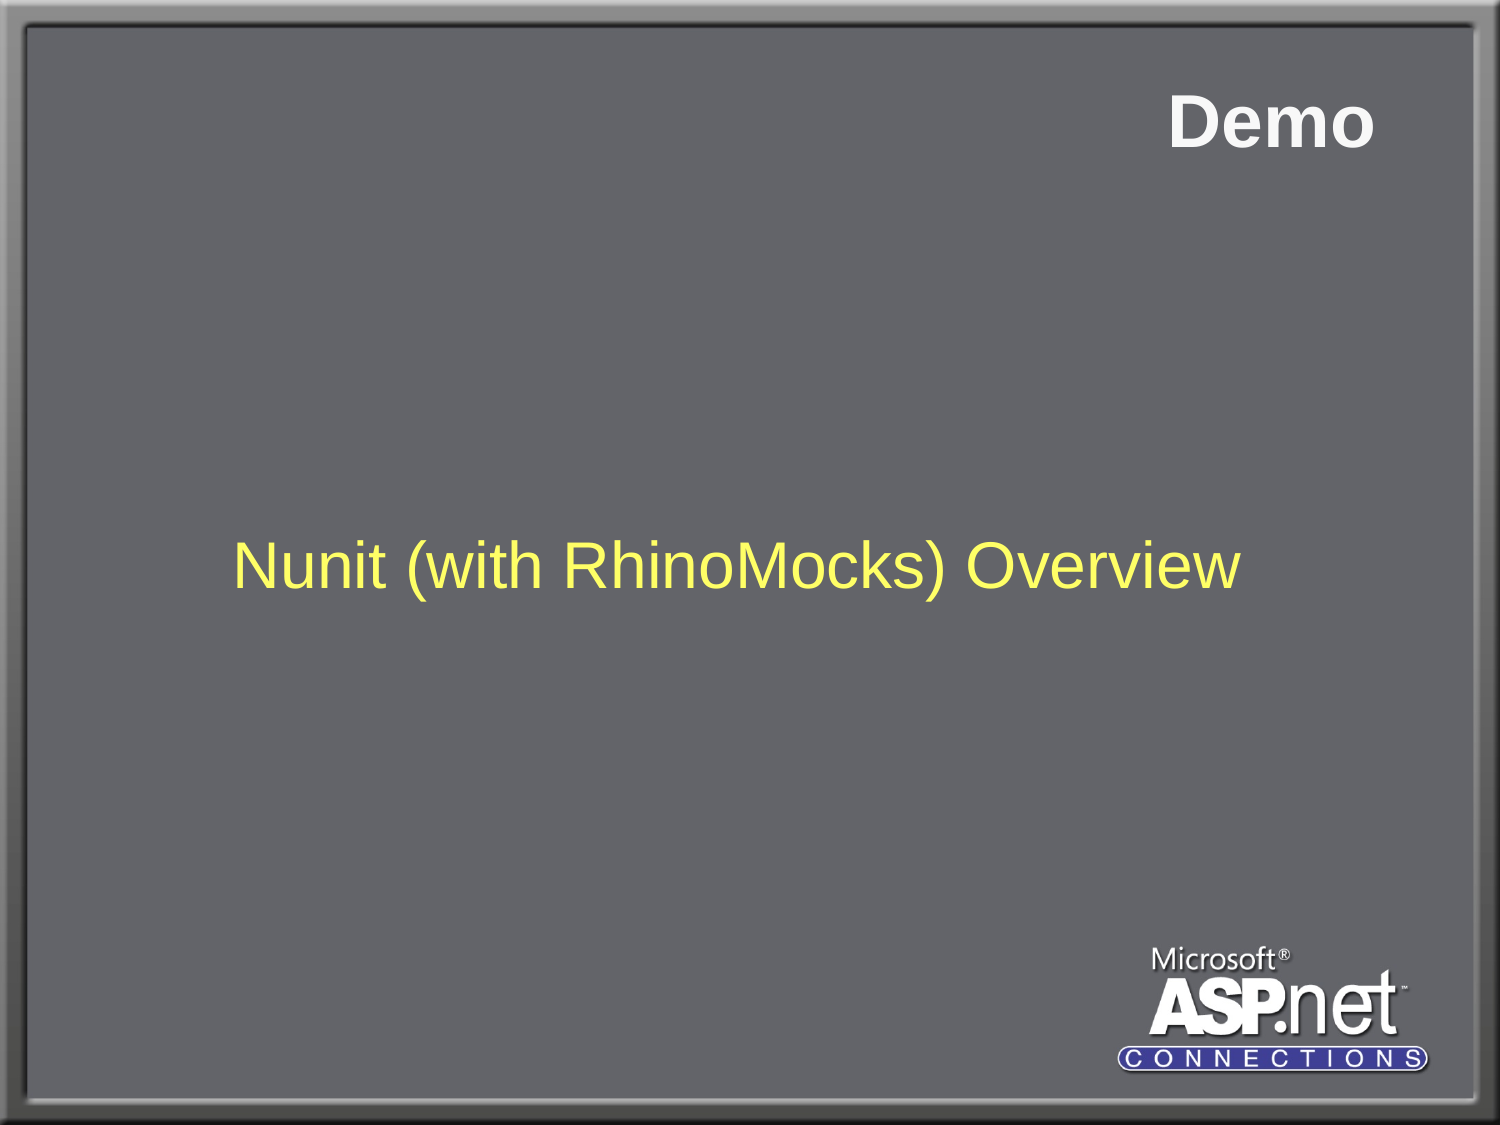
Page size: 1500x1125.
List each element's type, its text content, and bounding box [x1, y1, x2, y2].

text_box Nunit (with RhinoMocks) Overview [87, 515, 1388, 610]
picture [0, 0, 1500, 1125]
title Demo [108, 64, 1392, 166]
